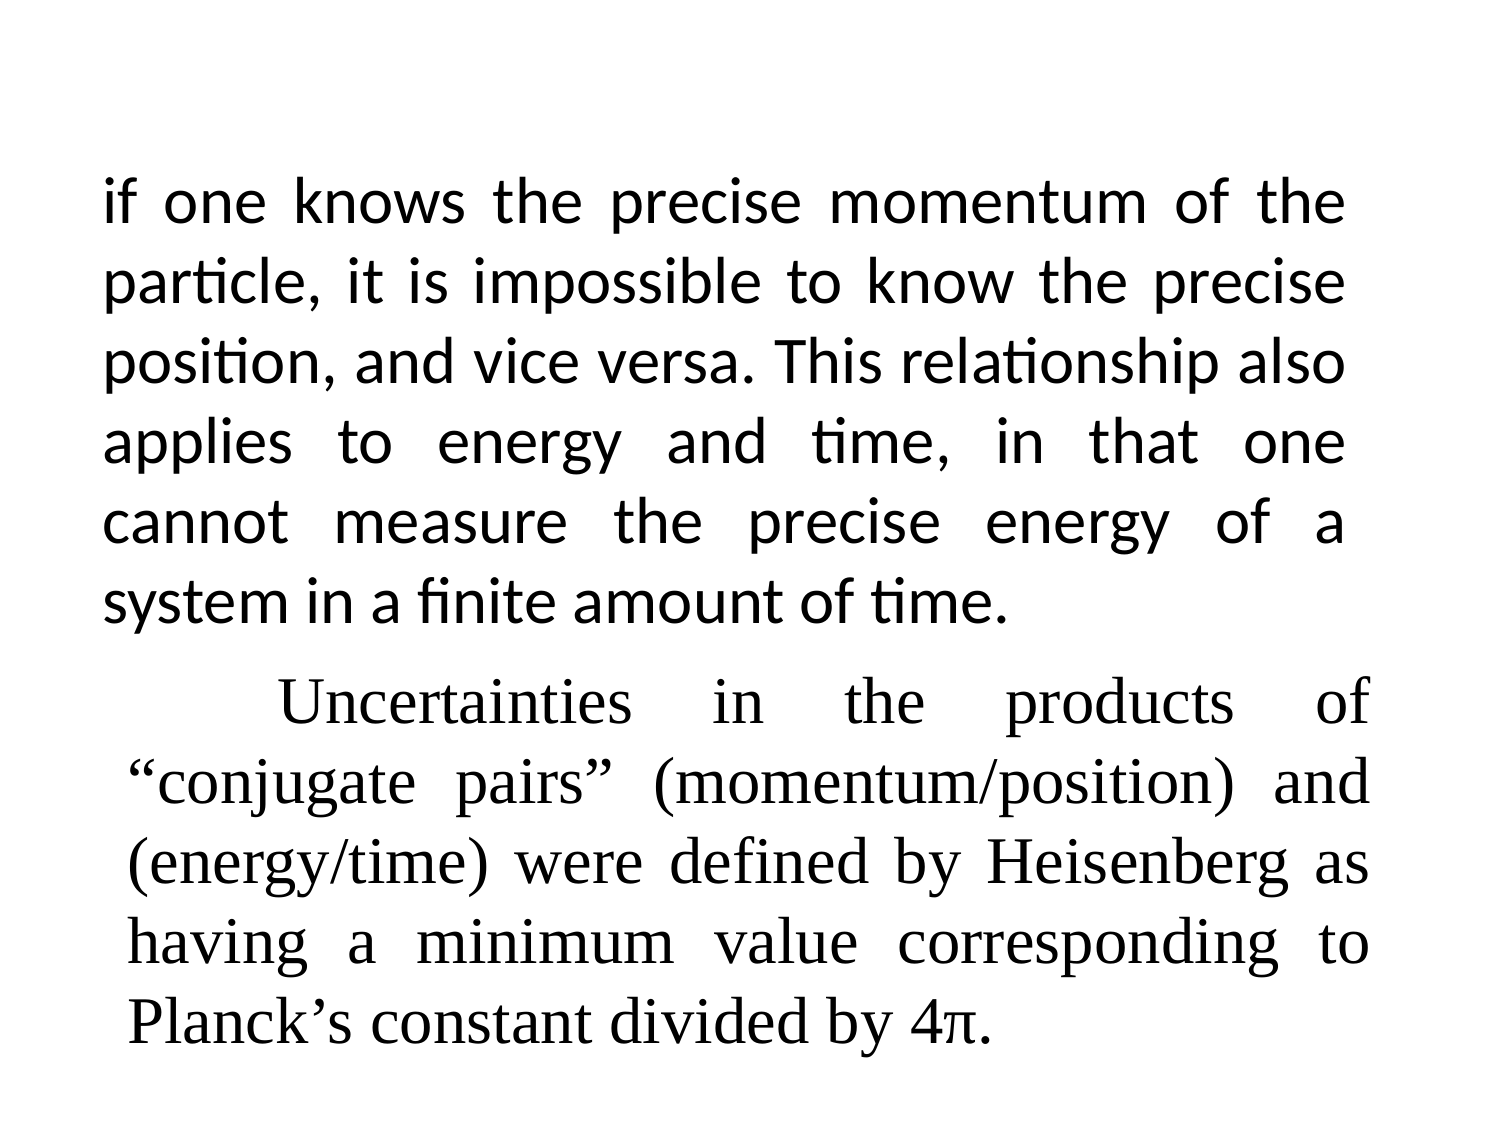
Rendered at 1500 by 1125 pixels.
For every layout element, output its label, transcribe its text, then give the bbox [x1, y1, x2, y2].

text_box if one knows the precise momentum of the particle, it is impossible to know the precise position, and vice versa. This relationship also applies to energy and time, in that one cannot measure the precise energy of a system in a finite amount of time. [87, 149, 1363, 645]
text_box Uncertainties in the products of “conjugate pairs” (momentum/position) and (energy/time) were defined by Heisenberg as having a minimum value corresponding to Planck’s constant divided by 4π. [112, 649, 1388, 1065]
